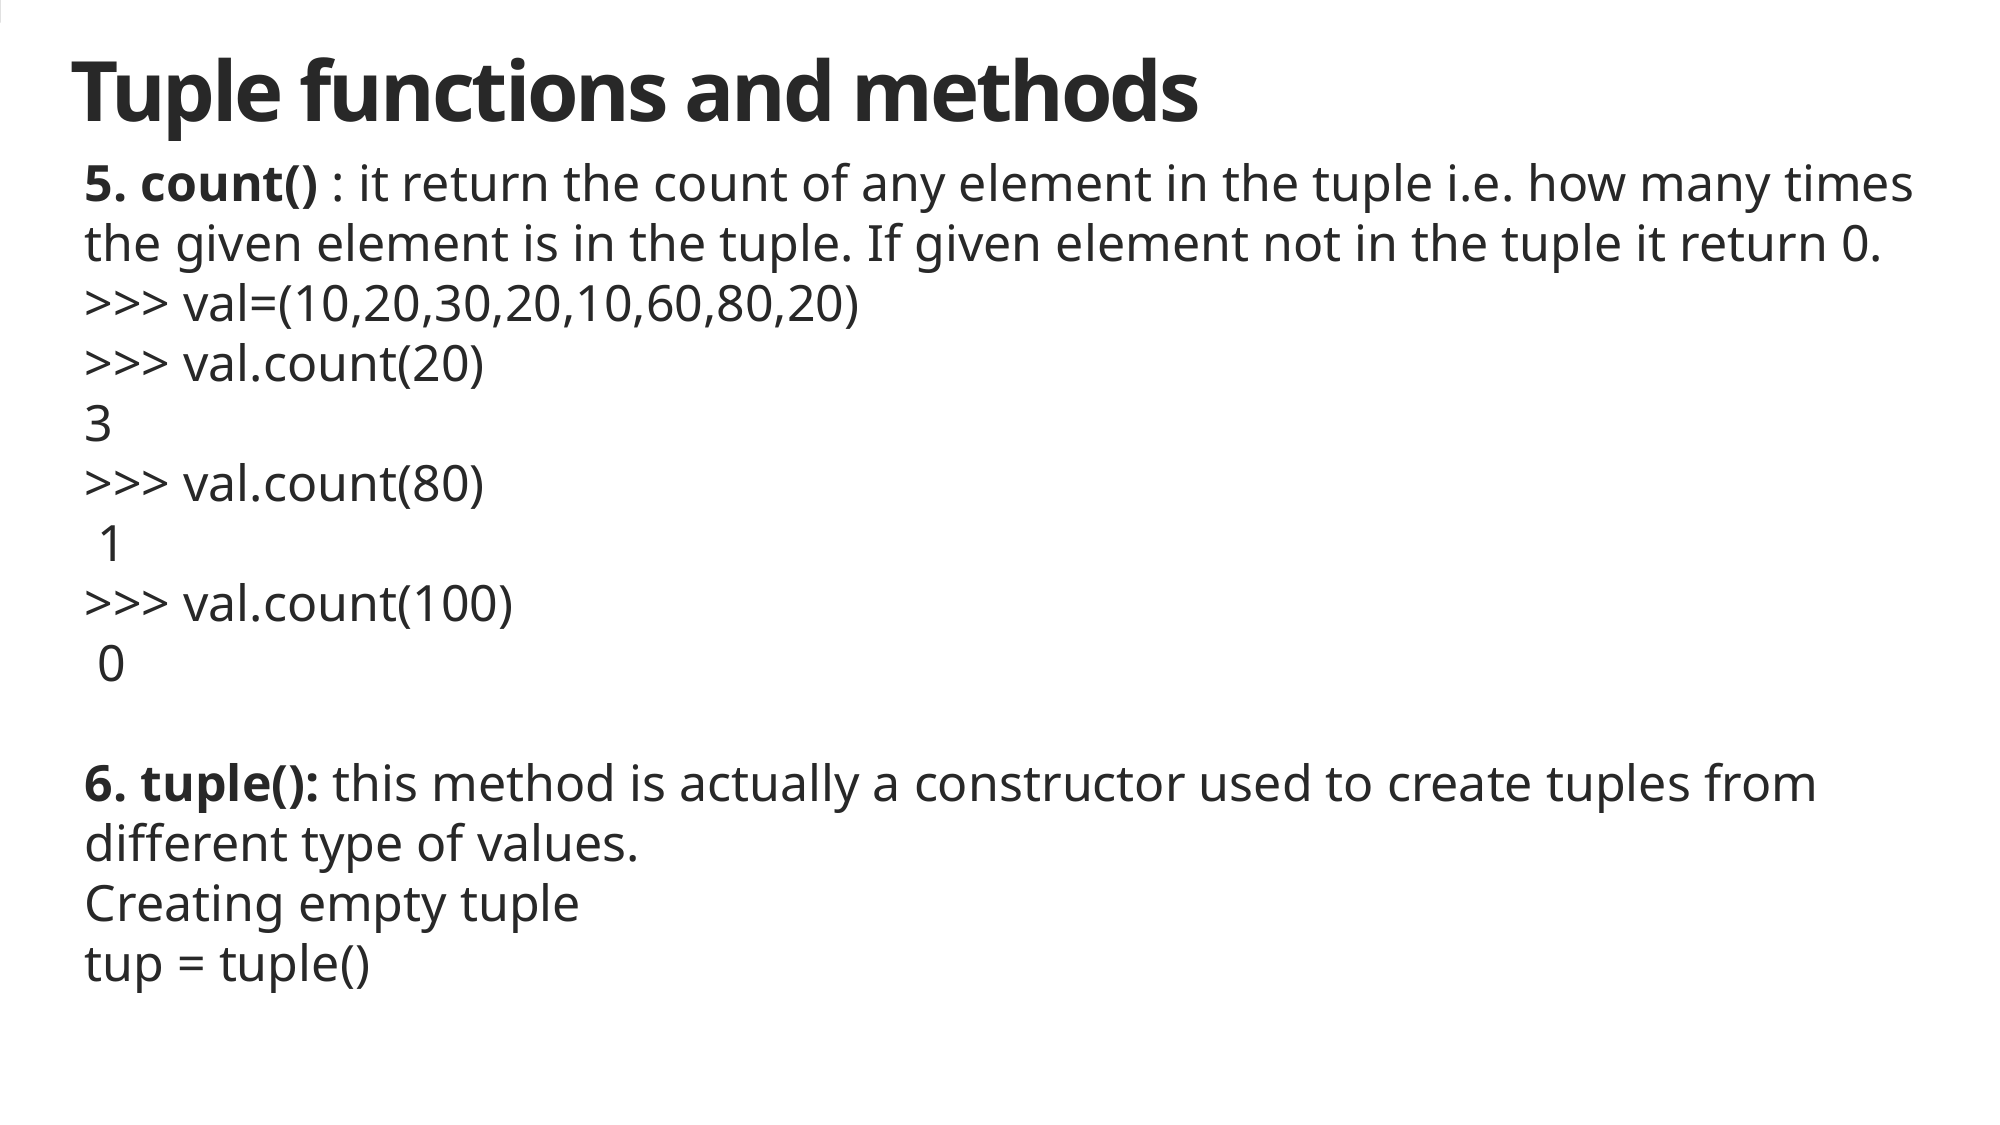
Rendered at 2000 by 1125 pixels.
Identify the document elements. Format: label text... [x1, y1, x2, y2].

title Tuple functions and methods [70, 22, 1930, 143]
text_box 5. count() : it return the count of any element in the tuple i.e. how many times the given element is in the tuple. If given element not in the tuple it return 0. >>> val=(10,20,30,20,10,60,80,20) >>> val.count(20) 3 >>> val.count(80) 1 >>> val.count(100) 0 6. tuple(): this method is actually a constructor used to create tuples from different type of values. Creating empty tuple tup = tuple() [70, 143, 2000, 999]
